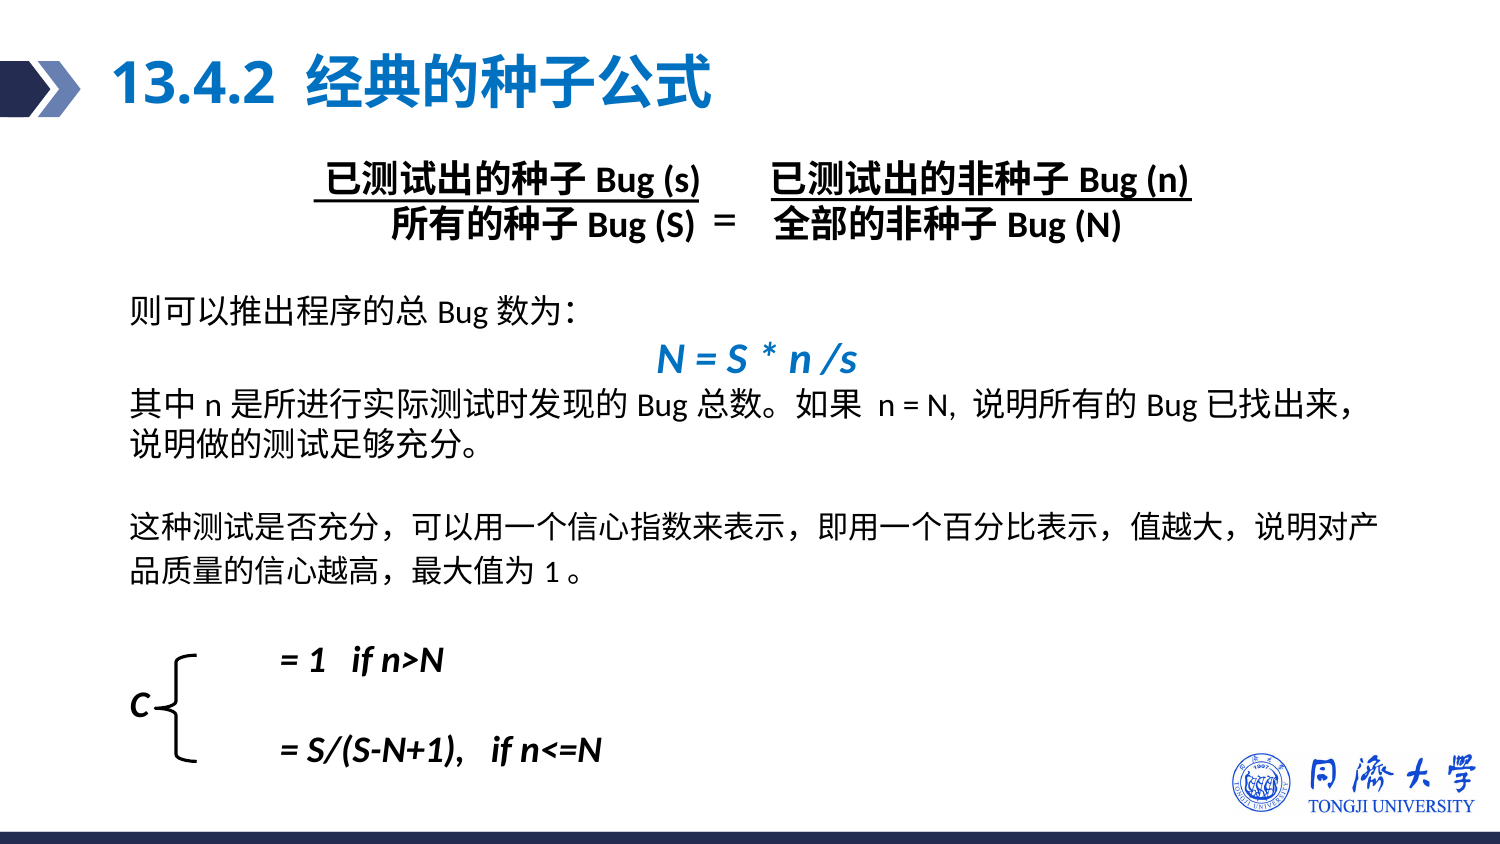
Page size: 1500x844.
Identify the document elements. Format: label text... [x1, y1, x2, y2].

text_box = [712, 186, 757, 247]
text_box [155, 655, 197, 762]
title 13.4.2 经典的种子公式 [95, 46, 1303, 132]
picture [1230, 751, 1480, 815]
text_box 已测试出的种子Bug (s) 已测试出的非种子Bug (n) 所有的种子Bug (S) 全部的非种子Bug (N) 则可以推出程序的总Bug数为： N = S * n /s 其中n是所进行实际测试时发现的Bug总数。如果 n = N, 说明所有的Bug已找出来，说明做的测试足够充分。 这种测试是否充分，可以用一个信心指数来表示，即用一个百分比表示，值越大，说明对产品质量的信心越高，最大值为1。 = 1 if n>N C = S/(S-N+1), if n<=N [130, 155, 1384, 771]
